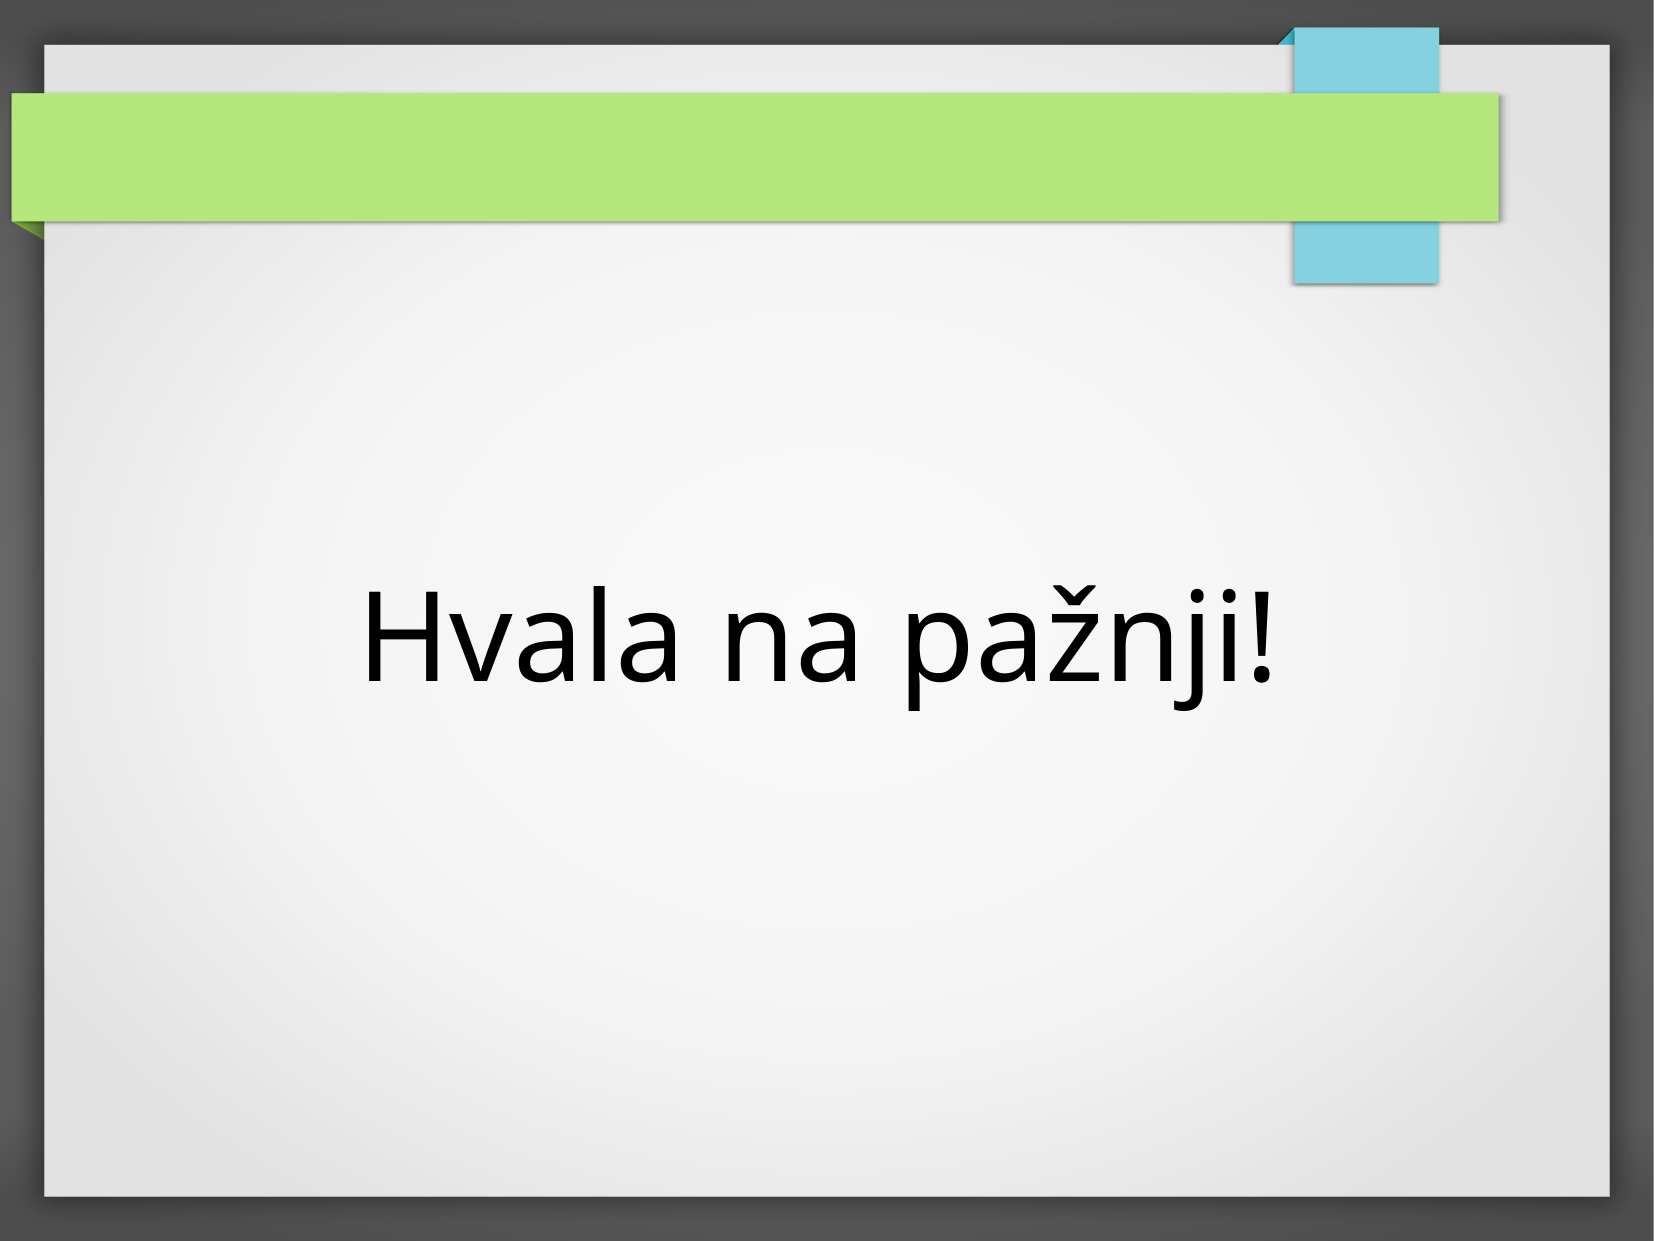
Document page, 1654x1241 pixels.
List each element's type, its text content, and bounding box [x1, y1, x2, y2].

subtitle Hvala na pažnji! [240, 153, 1398, 1110]
picture [0, 0, 1654, 1241]
